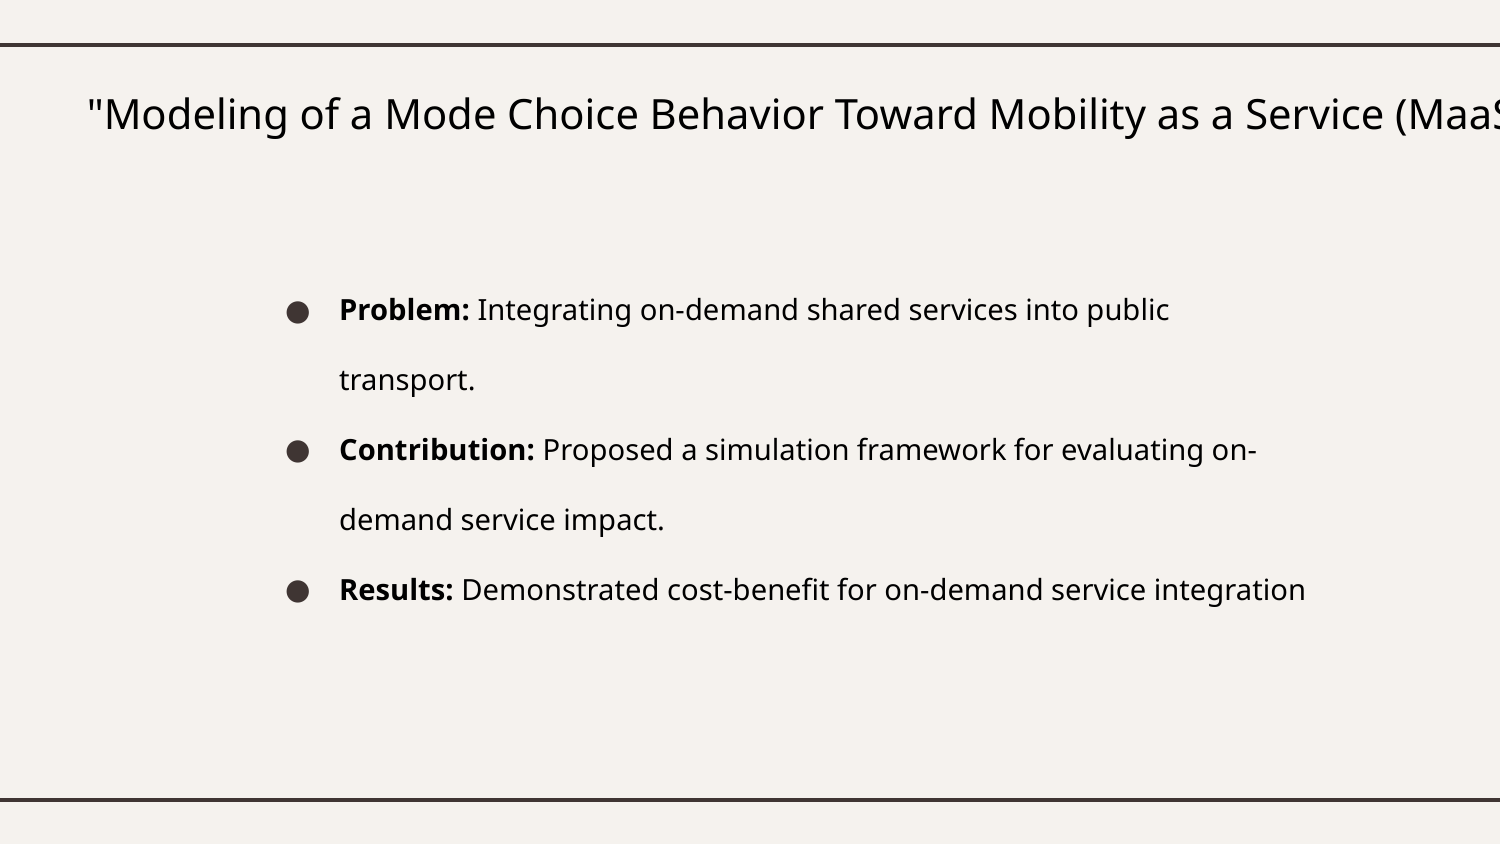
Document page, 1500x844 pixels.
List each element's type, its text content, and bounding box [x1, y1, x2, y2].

subtitle Problem: Integrating on-demand shared services into public transport. Contribution: Proposed a simulation framework for evaluating on-demand service impact. Results: Demonstrated cost-benefit for on-demand service integration​ [249, 241, 1337, 693]
title "Modeling of a Mode Choice Behavior Toward Mobility as a Service (MaaS)" [71, 73, 1500, 168]
